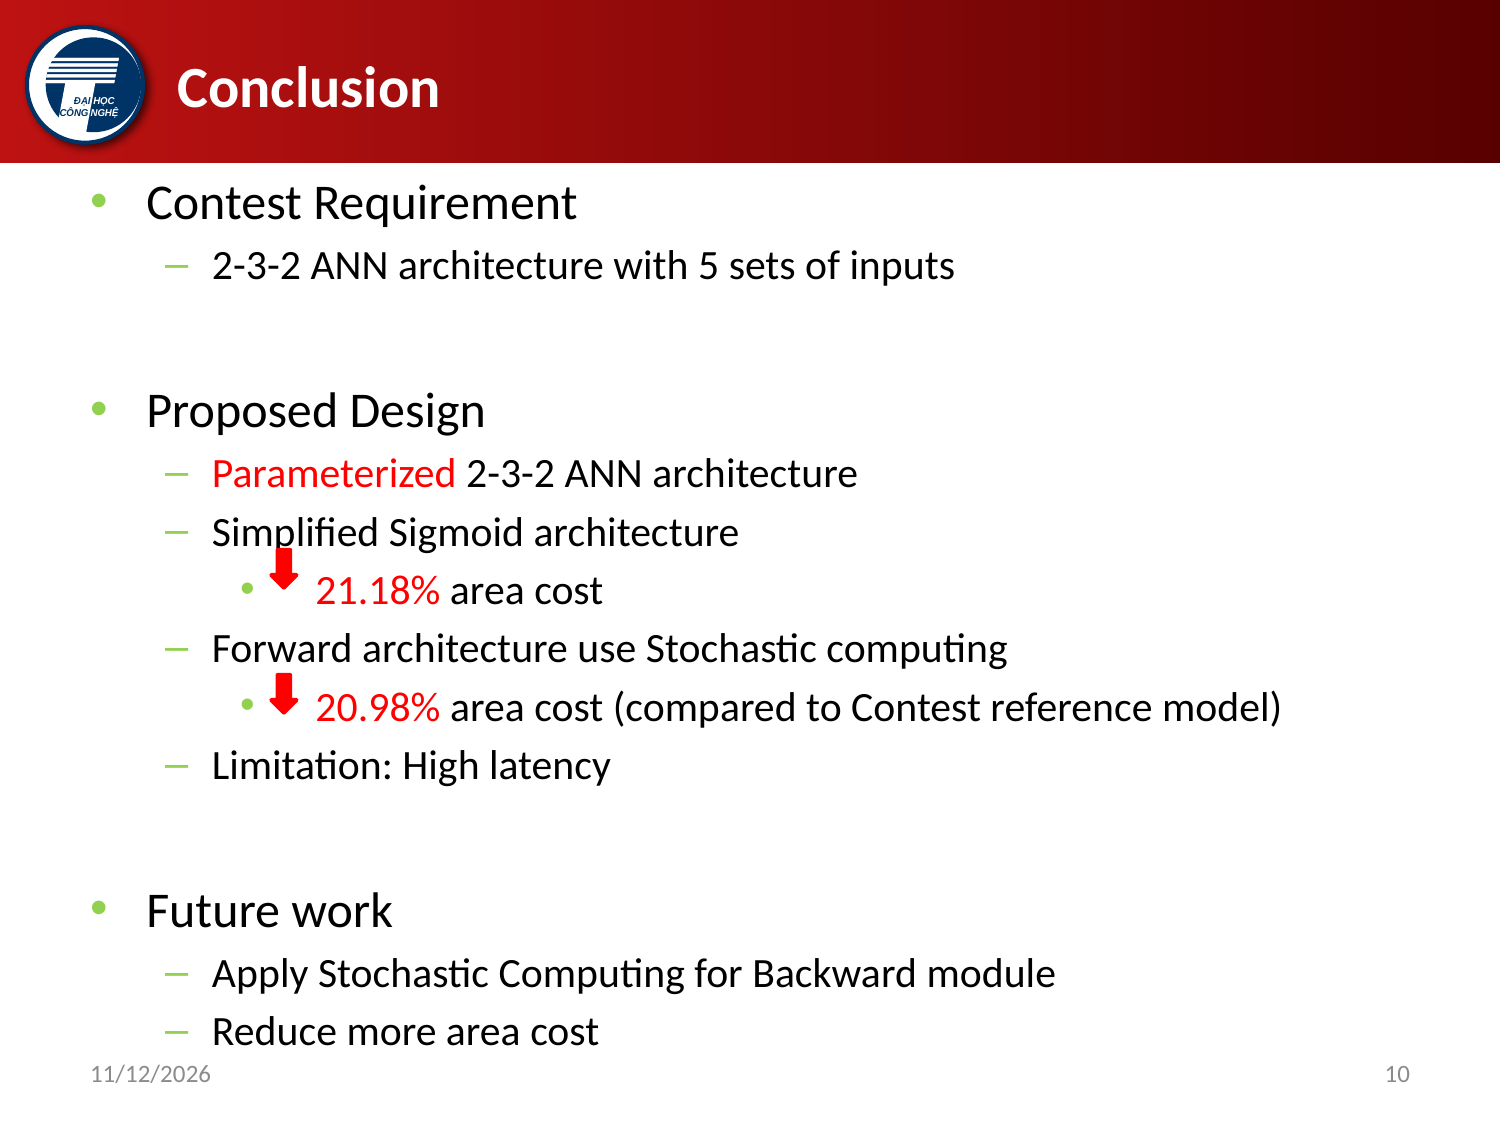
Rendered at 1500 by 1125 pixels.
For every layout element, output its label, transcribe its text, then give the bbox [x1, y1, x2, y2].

list Contest Requirement 2-3-2 ANN architecture with 5 sets of inputs Proposed Design Parameterized 2-3-2 ANN architecture Simplified Sigmoid architecture 21.18% area cost Forward architecture use Stochastic computing 20.98% area cost (compared to Contest reference model) Limitation: High latency Future work Apply Stochastic Computing for Backward module Reduce more area cost [75, 162, 1425, 1063]
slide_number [75, 1042, 425, 1103]
slide_number 10 [1074, 1042, 1425, 1103]
text_box [269, 672, 299, 715]
text_box [269, 547, 299, 590]
title Conclusion [162, 24, 1425, 143]
